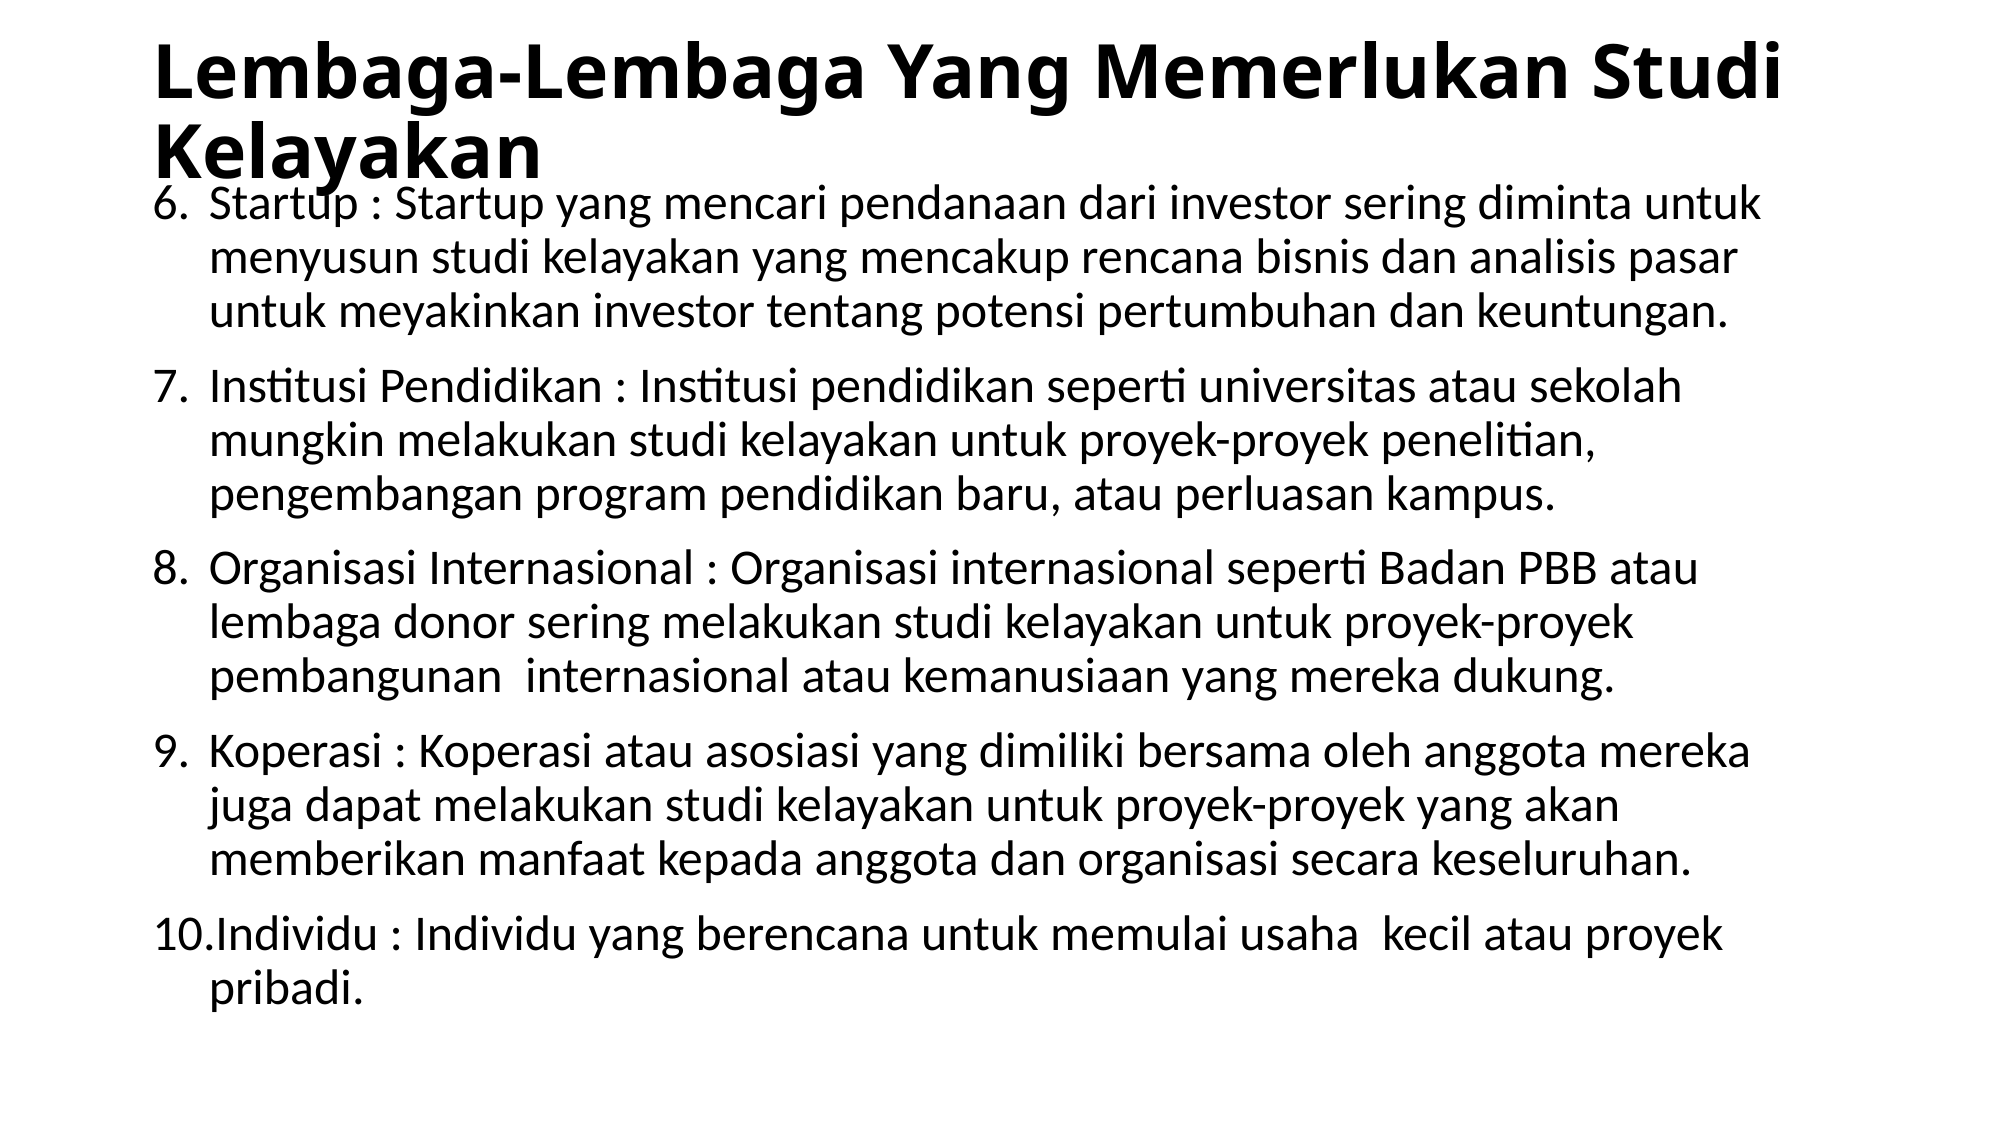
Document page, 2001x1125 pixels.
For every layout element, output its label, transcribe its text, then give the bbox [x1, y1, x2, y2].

title Lembaga-Lembaga Yang Memerlukan Studi Kelayakan [137, 59, 1863, 168]
list Startup : Startup yang mencari pendanaan dari investor sering diminta untuk menyusun studi kelayakan yang mencakup rencana bisnis dan analisis pasar untuk meyakinkan investor tentang potensi pertumbuhan dan keuntungan. Institusi Pendidikan : Institusi pendidikan seperti universitas atau sekolah mungkin melakukan studi kelayakan untuk proyek-proyek penelitian, pengembangan program pendidikan baru, atau perluasan kampus. Organisasi Internasional : Organisasi internasional seperti Badan PBB atau lembaga donor sering melakukan studi kelayakan untuk proyek-proyek pembangunan internasional atau kemanusiaan yang mereka dukung. Koperasi : Koperasi atau asosiasi yang dimiliki bersama oleh anggota mereka juga dapat melakukan studi kelayakan untuk proyek-proyek yang akan memberikan manfaat kepada anggota dan organisasi secara keseluruhan. Individu : Individu yang berencana untuk memulai usaha kecil atau proyek pribadi. [137, 168, 1863, 1014]
